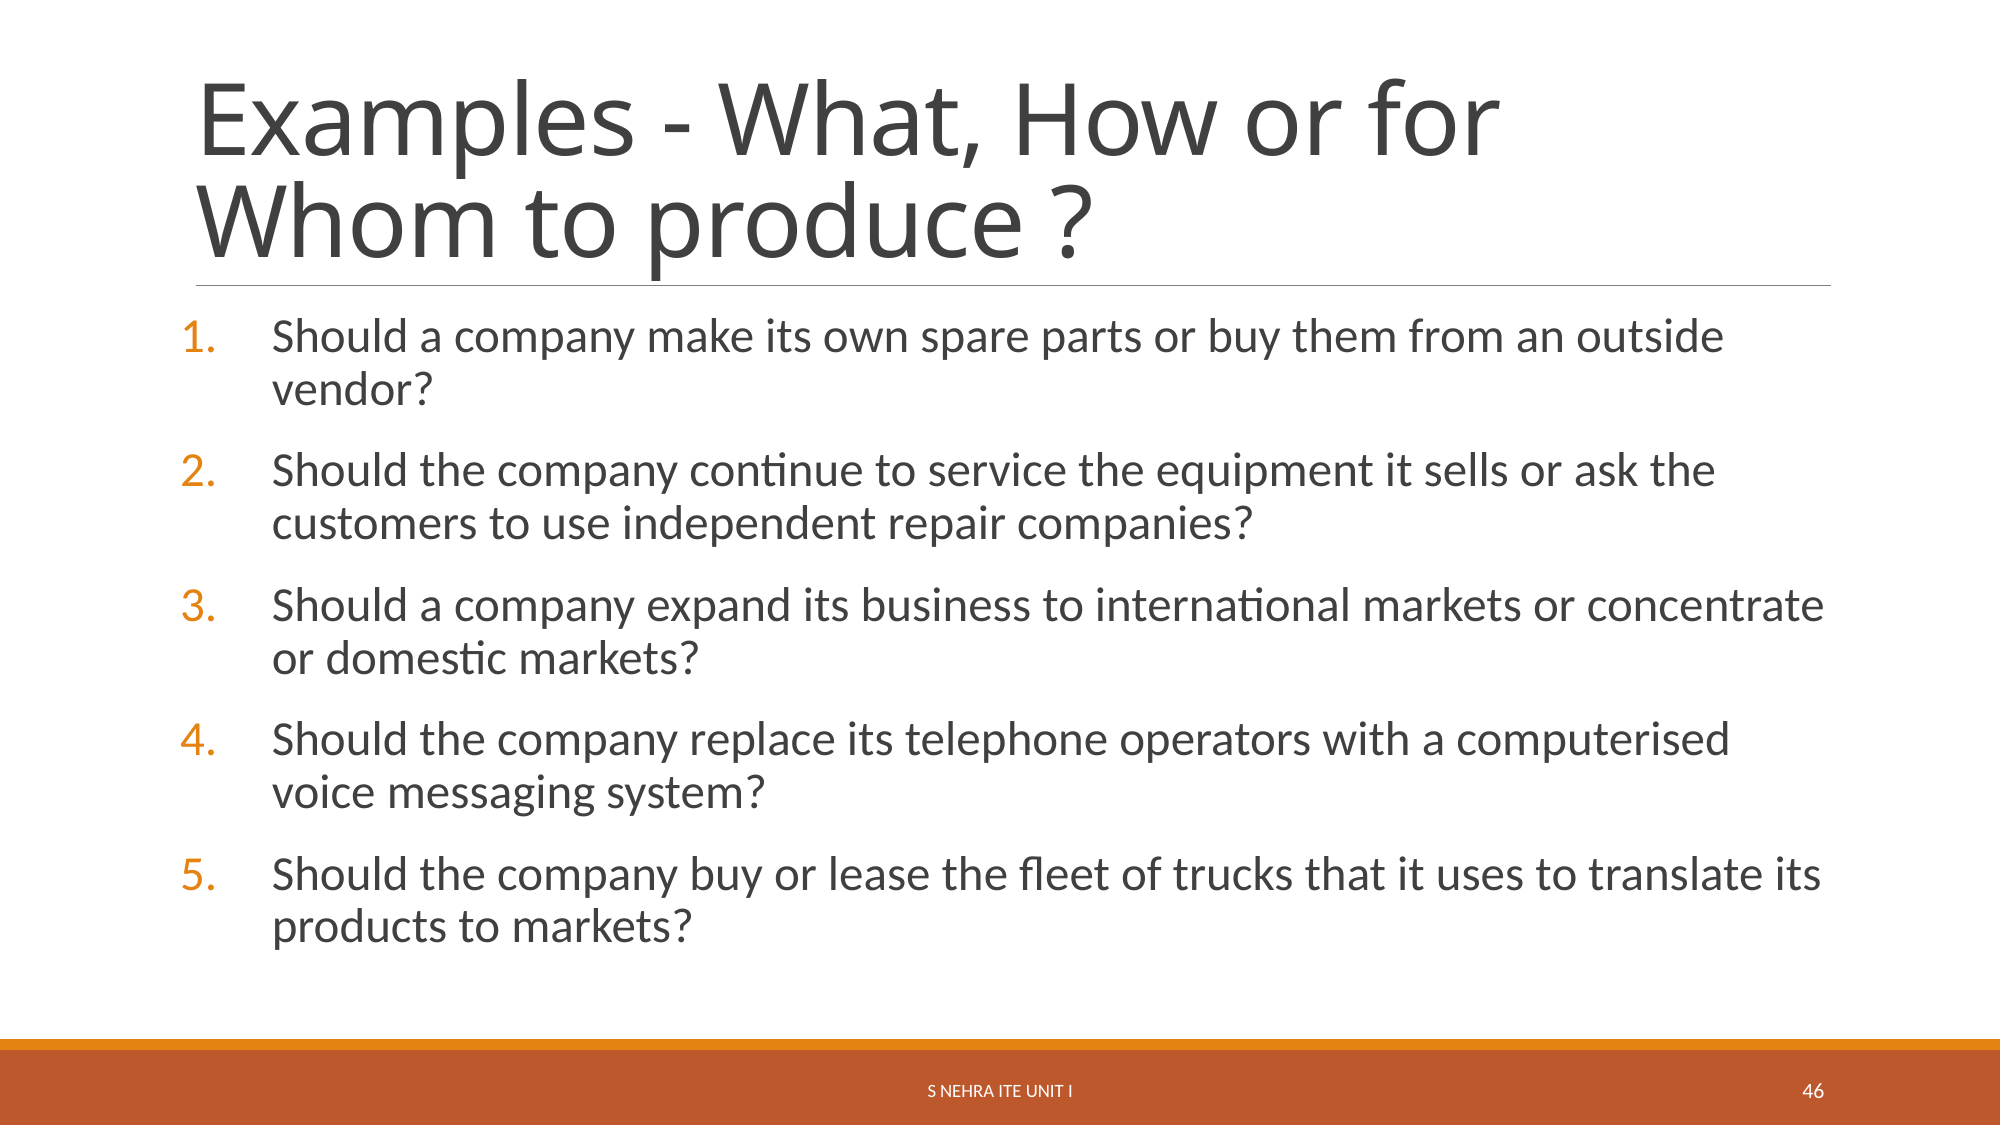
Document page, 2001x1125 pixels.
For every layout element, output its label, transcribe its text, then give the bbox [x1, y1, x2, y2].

list Should a company make its own spare parts or buy them from an outside vendor? Should the company continue to service the equipment it sells or ask the customers to use independent repair companies? Should a company expand its business to international markets or concentrate or domestic markets? Should the company replace its telephone operators with a computerised voice messaging system? Should the company buy or lease the fleet of trucks that it uses to translate its products to markets? [180, 302, 1830, 963]
slide_number 46 [1624, 1059, 1840, 1120]
footer S Nehra ITE Unit I [604, 1059, 1396, 1120]
title Examples - What, How or for Whom to produce ? [180, 47, 1830, 285]
